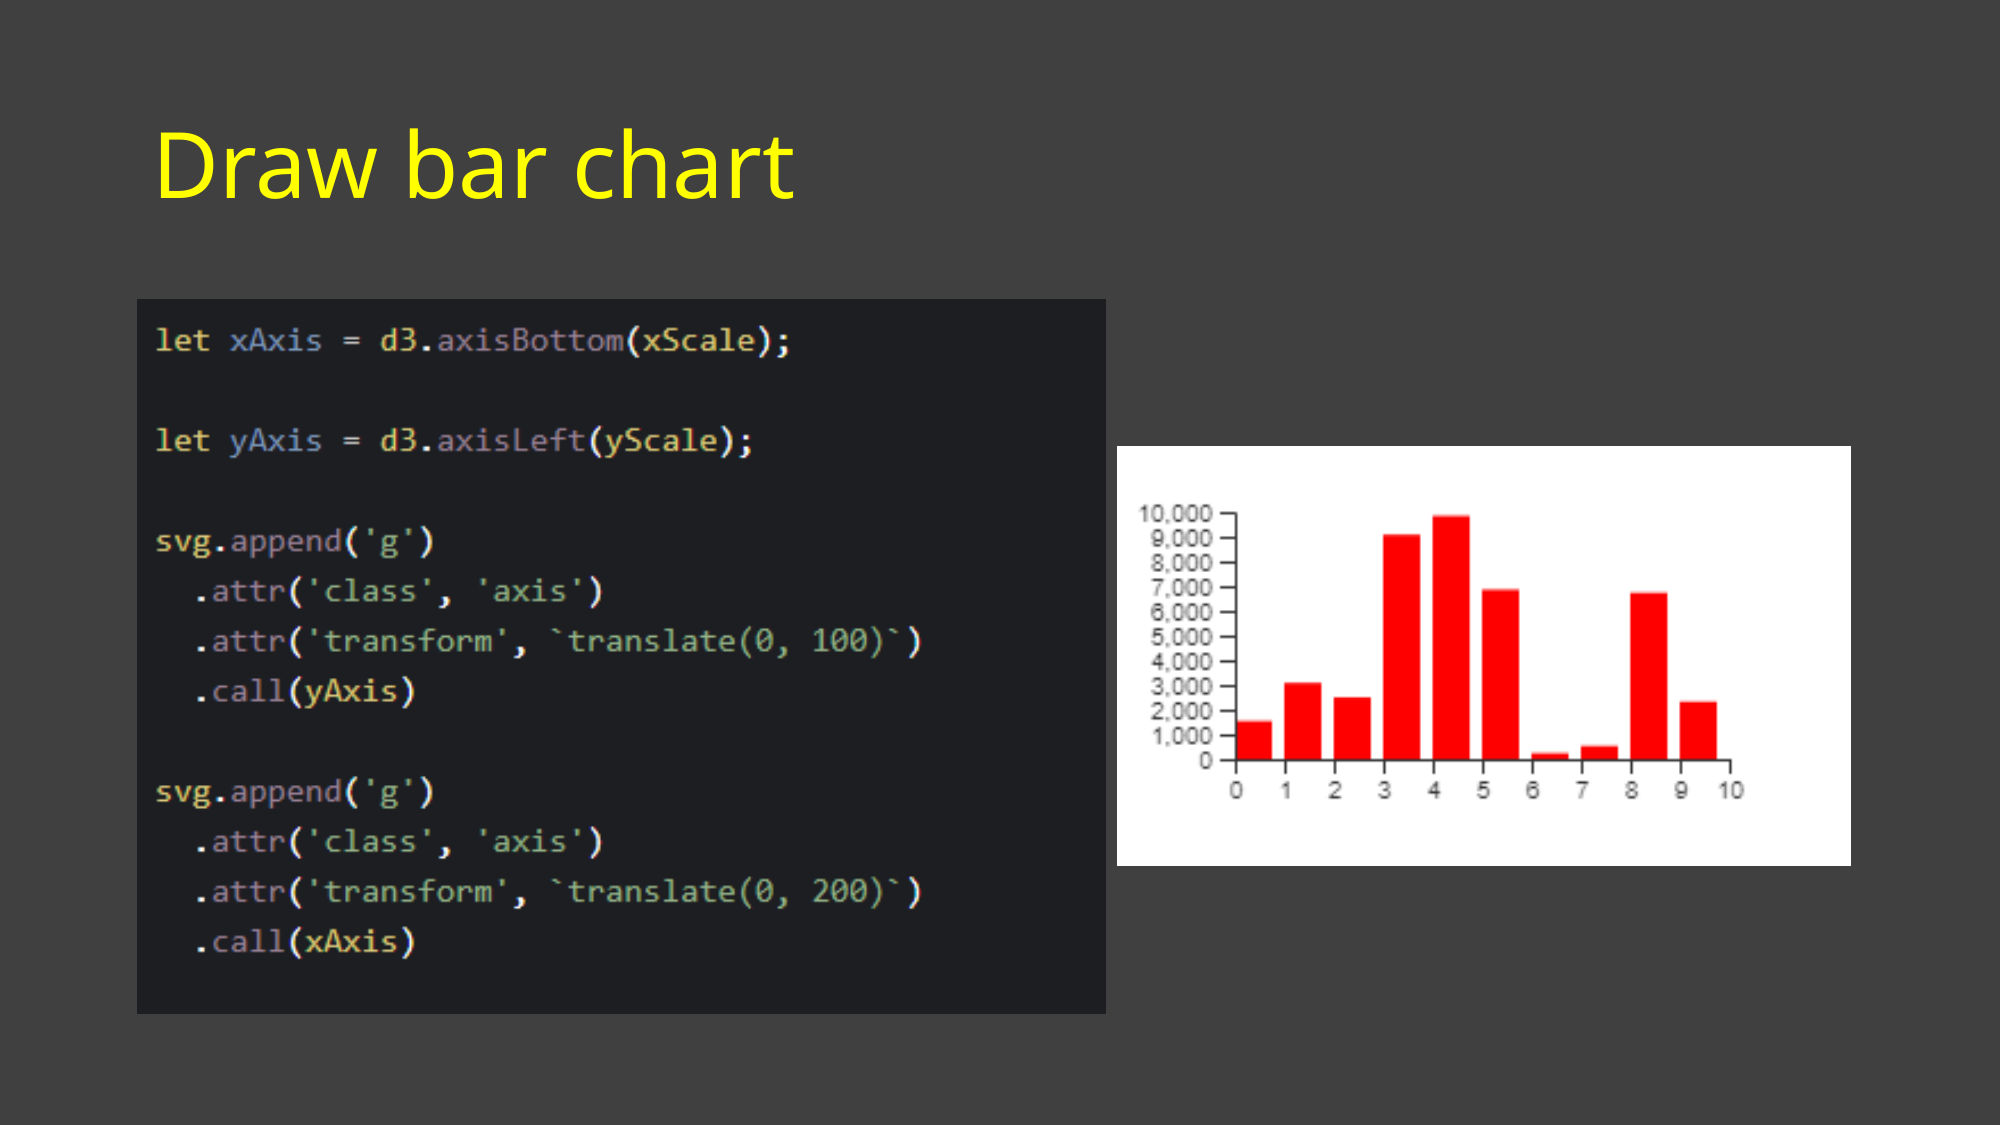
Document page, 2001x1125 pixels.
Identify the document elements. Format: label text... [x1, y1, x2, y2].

picture [137, 299, 1106, 1014]
title Draw bar chart [137, 59, 1863, 278]
picture [1117, 446, 1851, 867]
